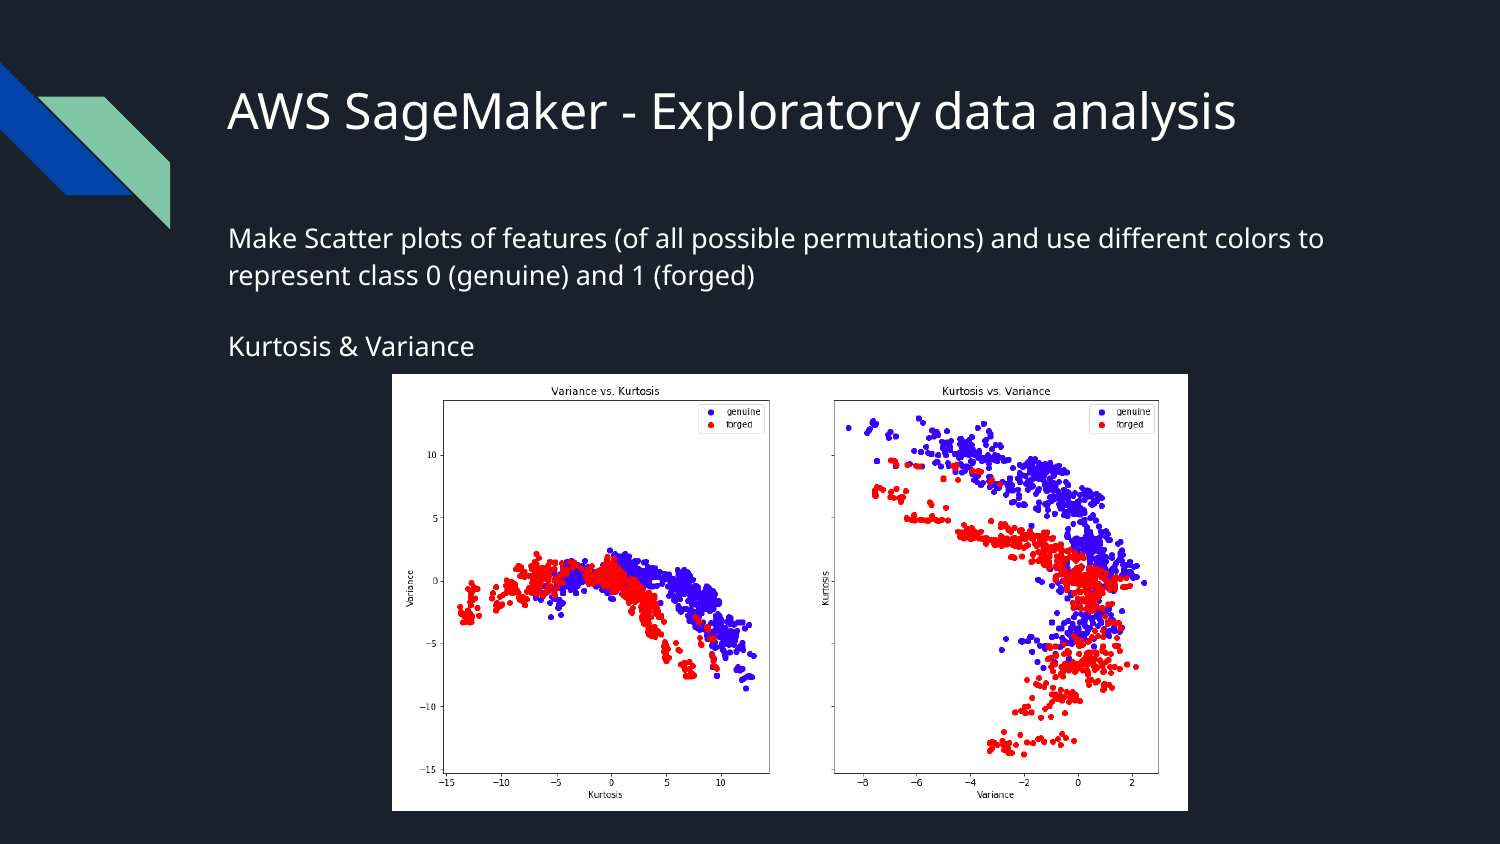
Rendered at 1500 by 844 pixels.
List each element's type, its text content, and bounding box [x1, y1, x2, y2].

picture [392, 374, 1189, 811]
list Make Scatter plots of features (of all possible permutations) and use different colors to represent class 0 (genuine) and 1 (forged) Kurtosis & Variance [212, 201, 1368, 680]
title AWS SageMaker - Exploratory data analysis [212, 64, 1368, 201]
